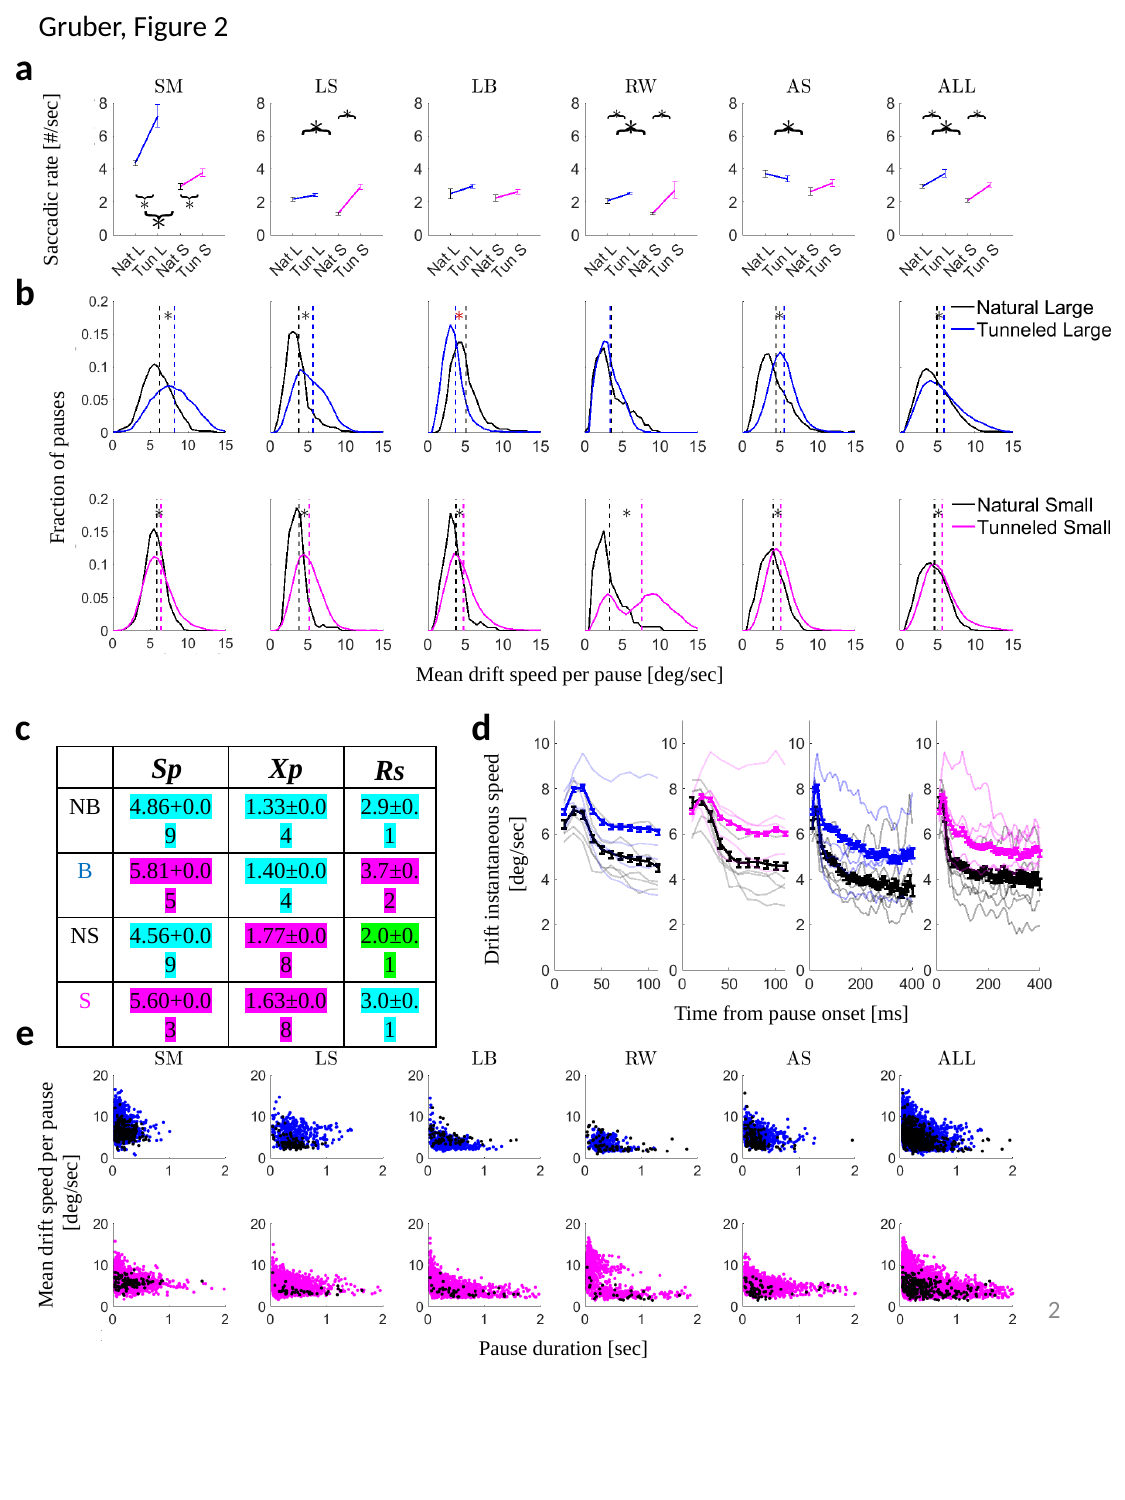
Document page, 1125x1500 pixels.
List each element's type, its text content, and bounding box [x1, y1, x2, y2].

table_header Rs [345, 747, 435, 787]
text_box e [0, 1000, 50, 1047]
table_cell 1.63±0.08 [229, 983, 343, 1046]
table_cell NS [58, 918, 112, 981]
table_cell 4.86+0.09 [114, 789, 228, 852]
table_cell 5.81+0.05 [114, 854, 228, 917]
table_cell 3.0±0.1 [345, 983, 435, 1046]
table_cell 1.77±0.08 [229, 918, 343, 981]
table_cell 3.7±0.2 [345, 854, 435, 917]
picture [0, 1048, 1125, 1372]
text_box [0, 35, 1125, 696]
table_cell 5.60+0.03 [114, 983, 228, 1046]
table_header Sp [114, 747, 228, 787]
text_box Gruber, Figure 2 [23, 0, 244, 34]
table_header [58, 747, 112, 787]
table_cell S [58, 983, 112, 1046]
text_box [460, 695, 1100, 1033]
table_cell 2.0±0.1 [345, 918, 435, 981]
table_cell 4.56+0.09 [114, 918, 228, 981]
table_cell NB [58, 789, 112, 852]
table_cell 2.9±0.1 [345, 789, 435, 852]
table_header Xp [229, 747, 343, 787]
table_cell 1.40±0.04 [229, 854, 343, 917]
table_cell 1.33±0.04 [229, 789, 343, 852]
text_box c [0, 704, 45, 756]
table_cell B [58, 854, 112, 917]
